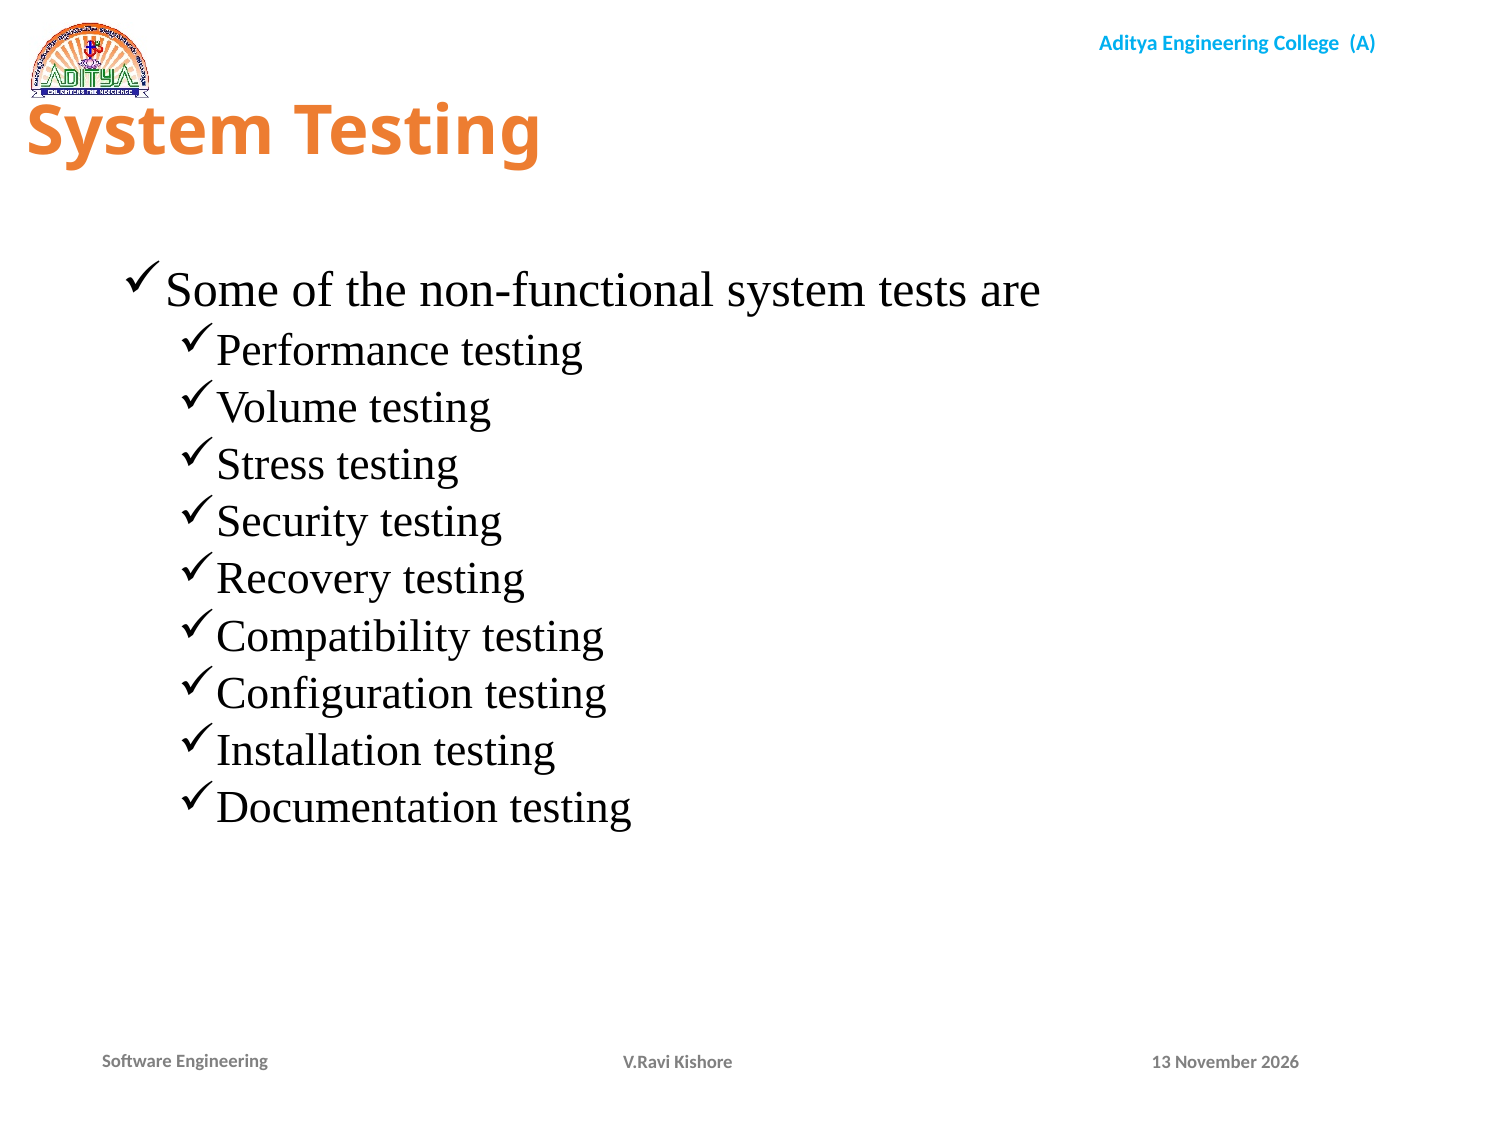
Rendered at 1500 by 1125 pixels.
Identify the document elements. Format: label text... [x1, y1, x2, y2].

text_box System Testing [11, 78, 762, 176]
list Some of the non-functional system tests are Performance testing Volume testing Stress testing Security testing Recovery testing Compatibility testing Configuration testing Installation testing Documentation testing [106, 256, 1401, 1000]
picture [29, 22, 150, 78]
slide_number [1136, 1031, 1396, 1092]
footer V.Ravi Kishore [509, 1031, 847, 1092]
